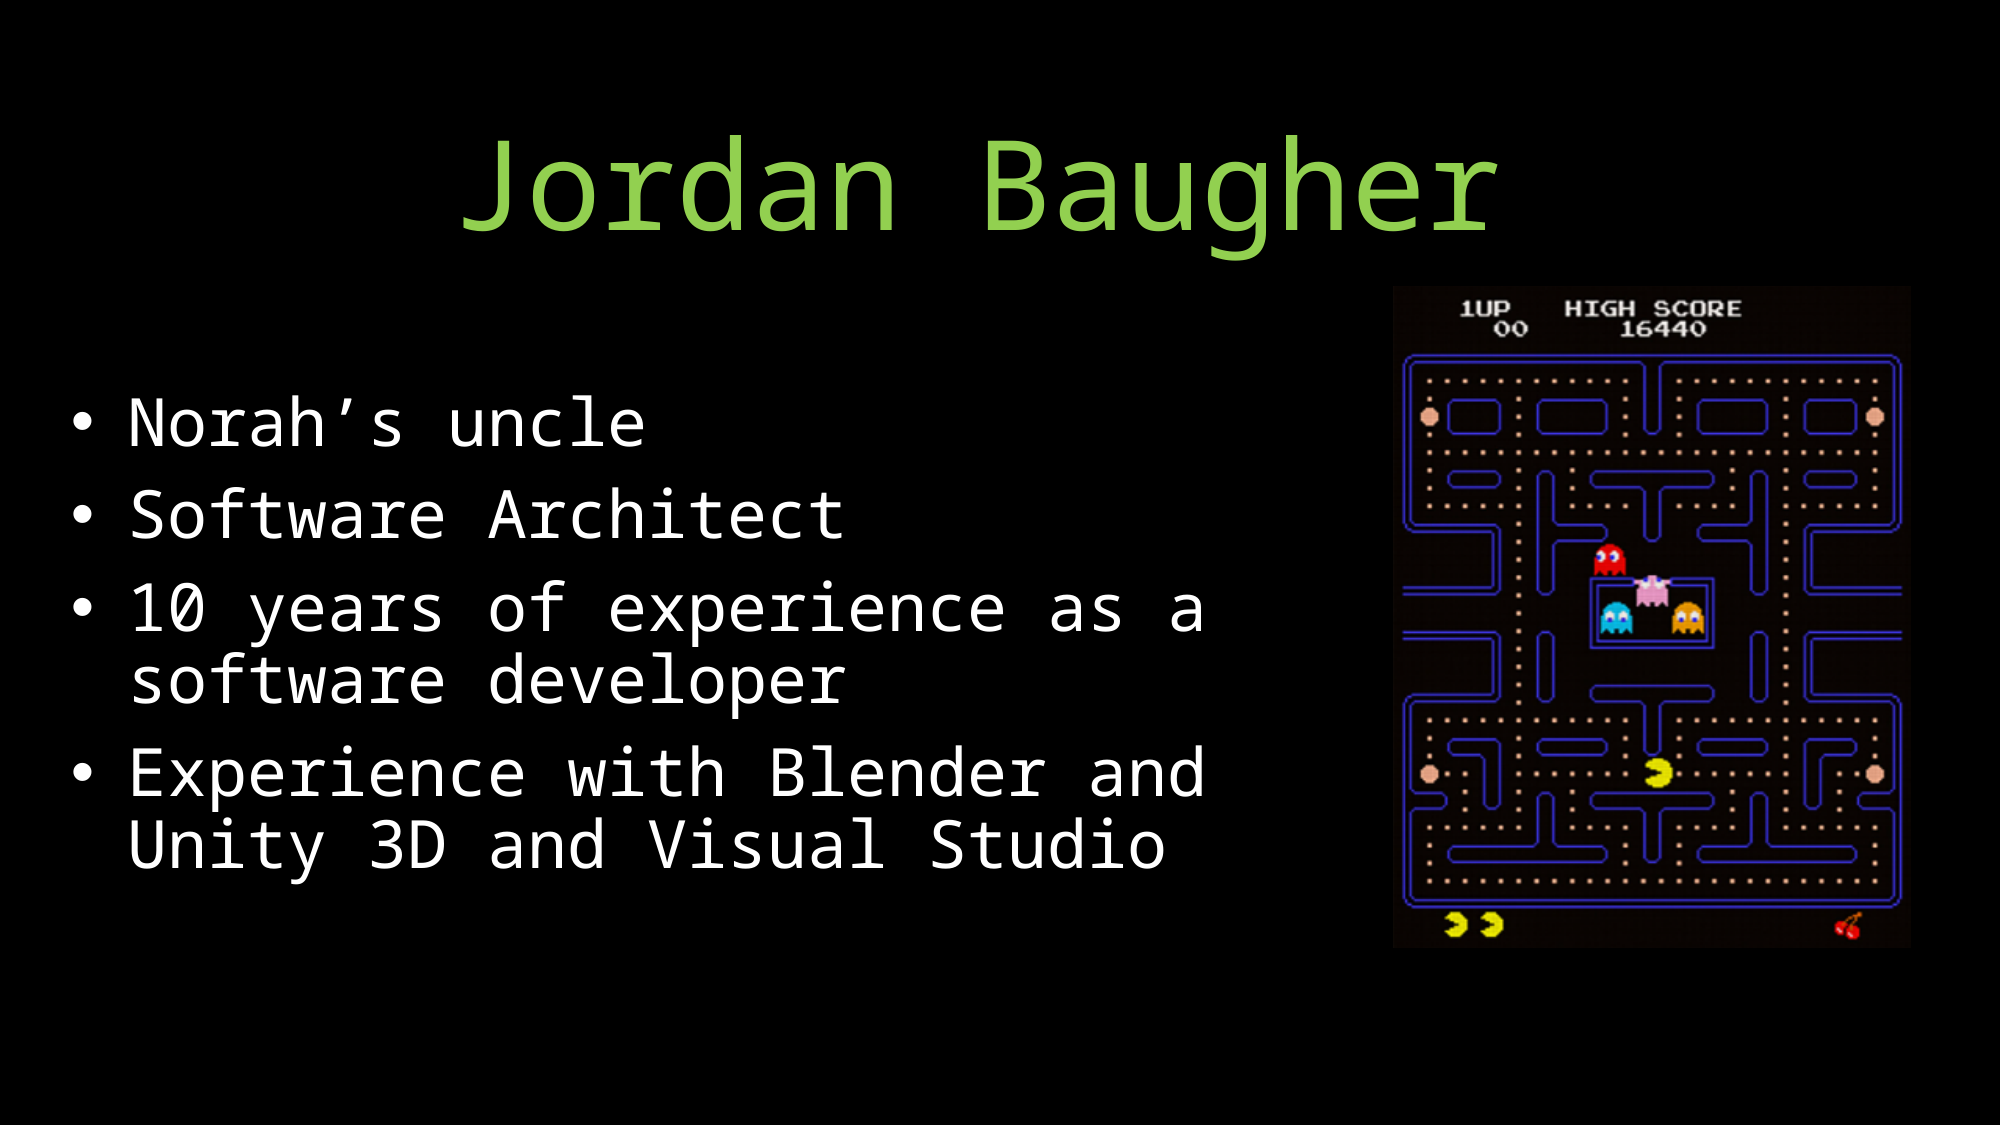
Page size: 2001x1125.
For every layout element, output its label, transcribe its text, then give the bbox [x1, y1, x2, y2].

picture [1392, 286, 1911, 948]
subtitle Norah’s uncle Software Architect 10 years of experience as a software developer Experience with Blender and Unity 3D and Visual Studio [55, 380, 1441, 987]
title Jordan Baugher [406, 45, 1547, 265]
